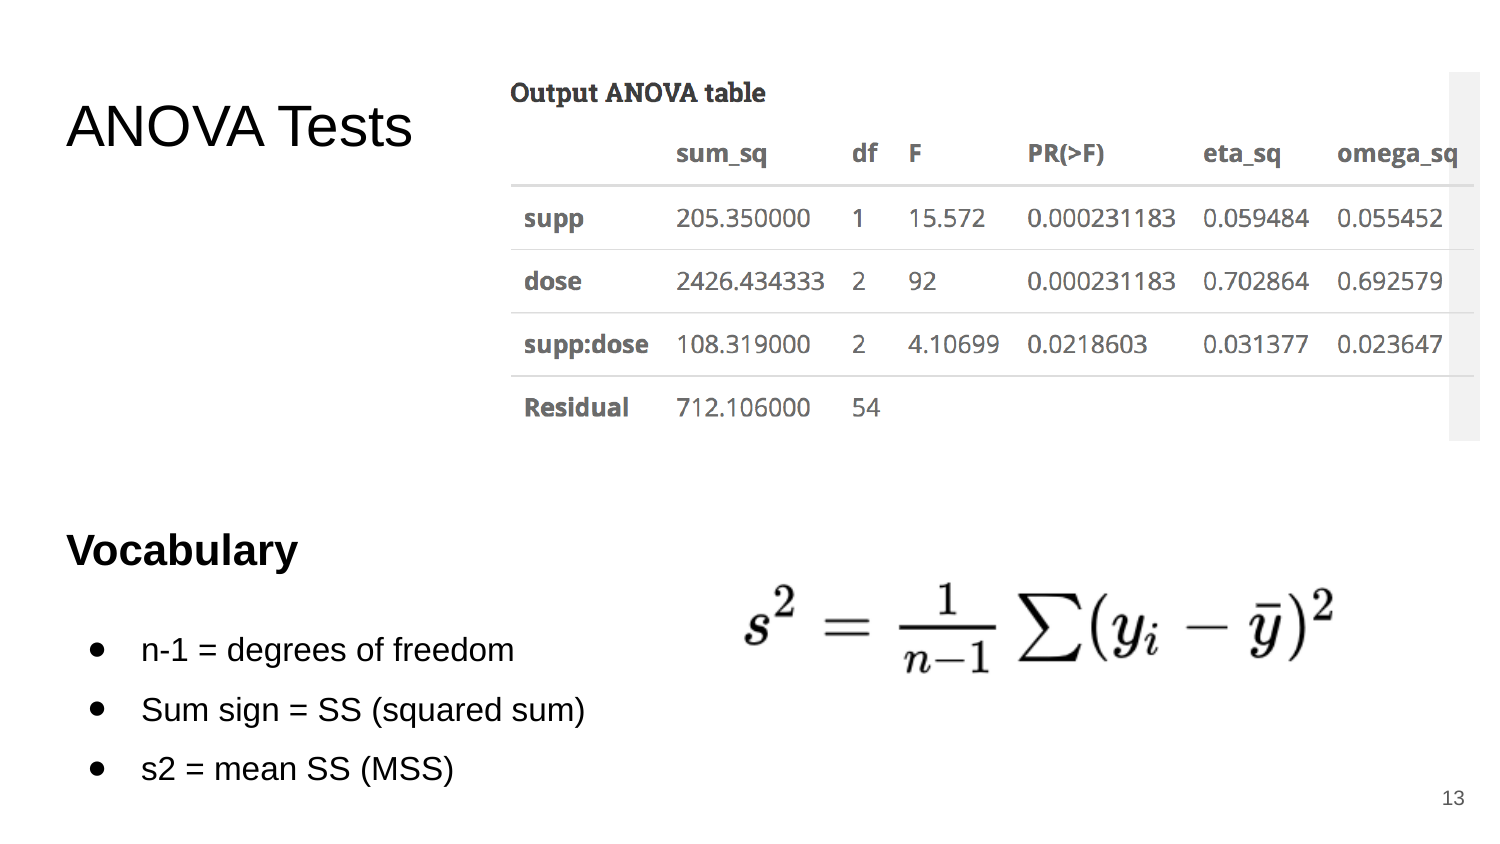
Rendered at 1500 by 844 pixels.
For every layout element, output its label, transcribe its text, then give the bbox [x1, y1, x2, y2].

picture [707, 563, 1346, 696]
title ANOVA Tests [51, 72, 505, 167]
picture [506, 72, 1481, 441]
list Vocabulary n-1 = degrees of freedom Sum sign = SS (squared sum) s2 = mean SS (MSS) [51, 499, 708, 811]
slide_number ‹#› [1389, 764, 1480, 830]
